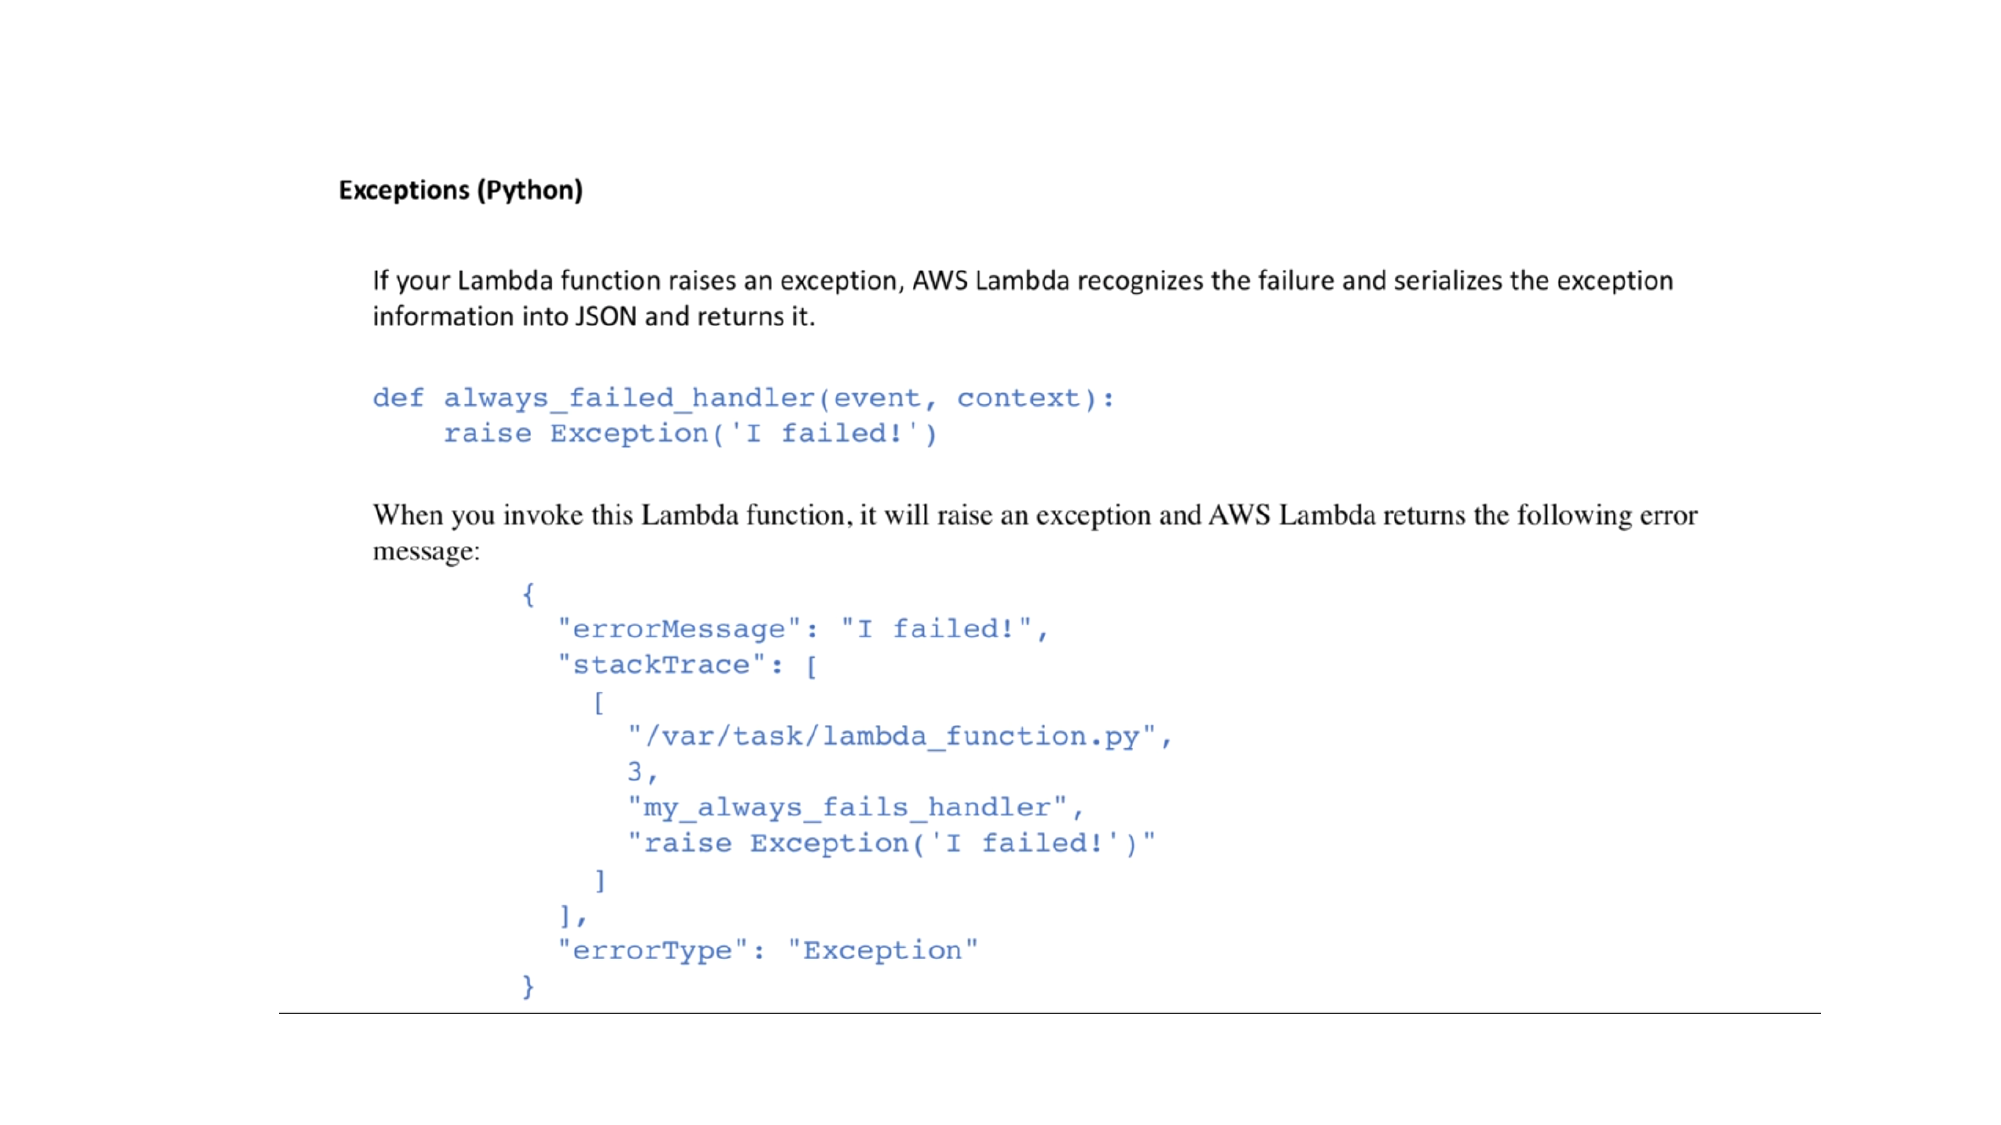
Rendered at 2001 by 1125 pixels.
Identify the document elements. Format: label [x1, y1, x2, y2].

list [279, 126, 1821, 1014]
